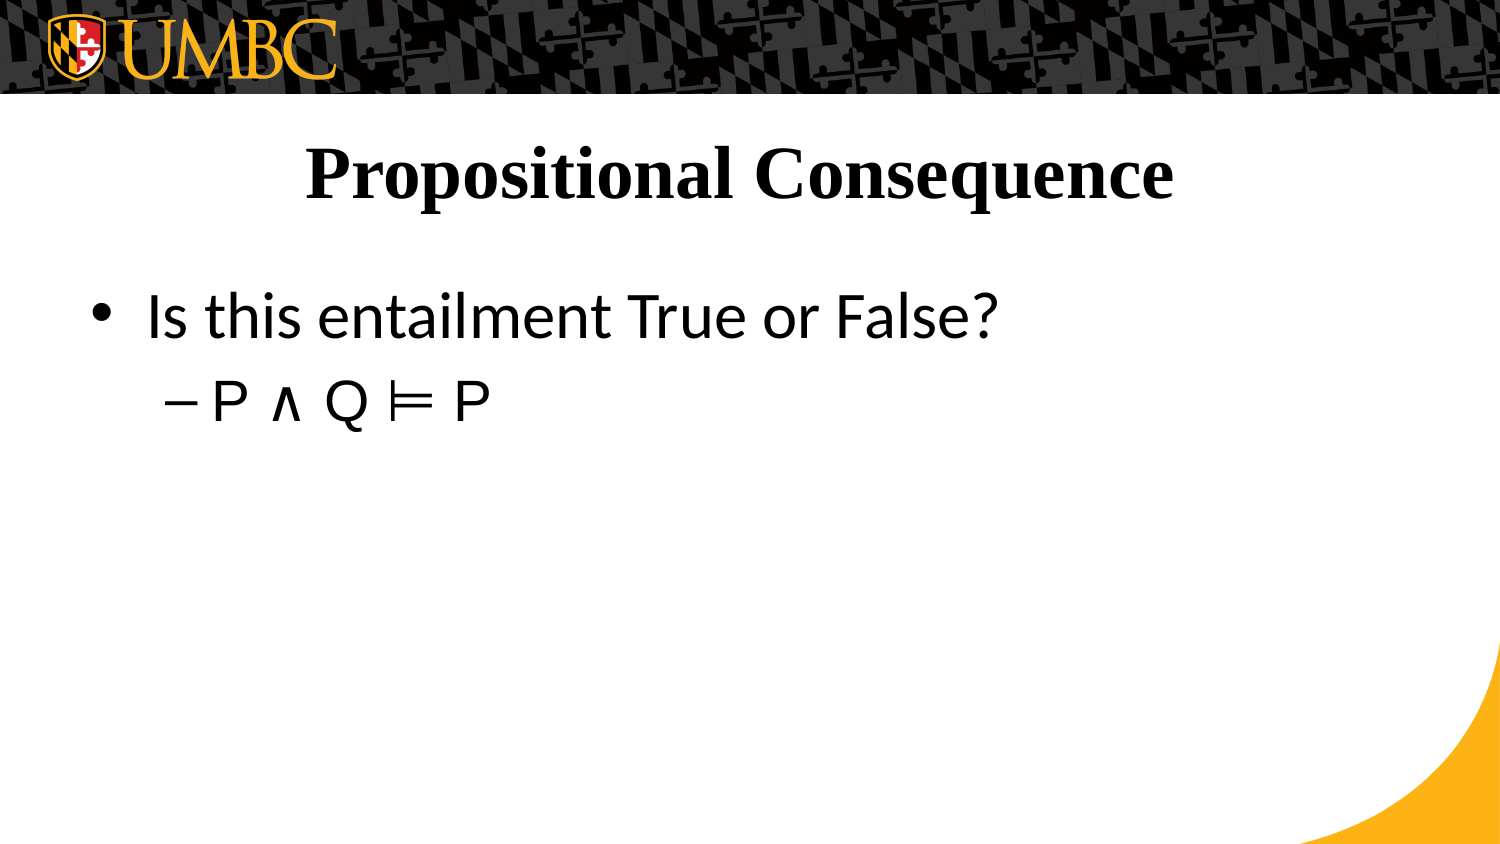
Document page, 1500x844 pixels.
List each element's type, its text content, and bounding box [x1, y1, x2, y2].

picture [1299, 639, 1500, 844]
list Is this entailment True or False? P ∧ Q ⊨ P [75, 264, 1425, 754]
title Propositional Consequence [75, 115, 1425, 221]
picture [0, 0, 1500, 94]
